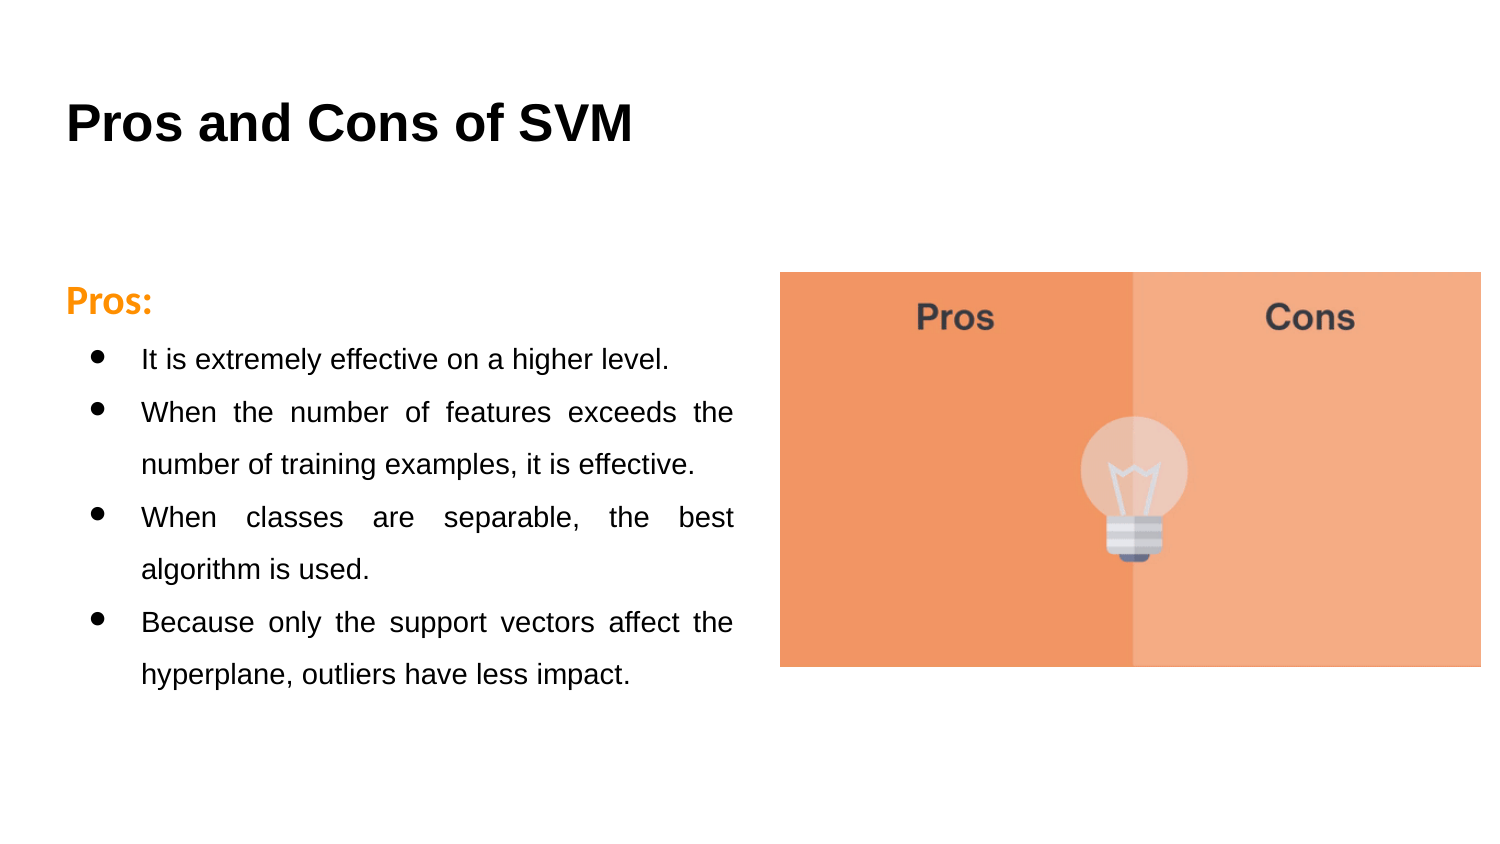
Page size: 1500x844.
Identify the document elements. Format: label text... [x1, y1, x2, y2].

list Pros: It is extremely effective on a higher level. When the number of features exceeds the number of training examples, it is effective. When classes are separable, the best algorithm is used. Because only the support vectors affect the hyperplane, outliers have less impact. [51, 189, 750, 750]
picture [780, 272, 1481, 667]
title Pros and Cons of SVM [51, 72, 1449, 167]
